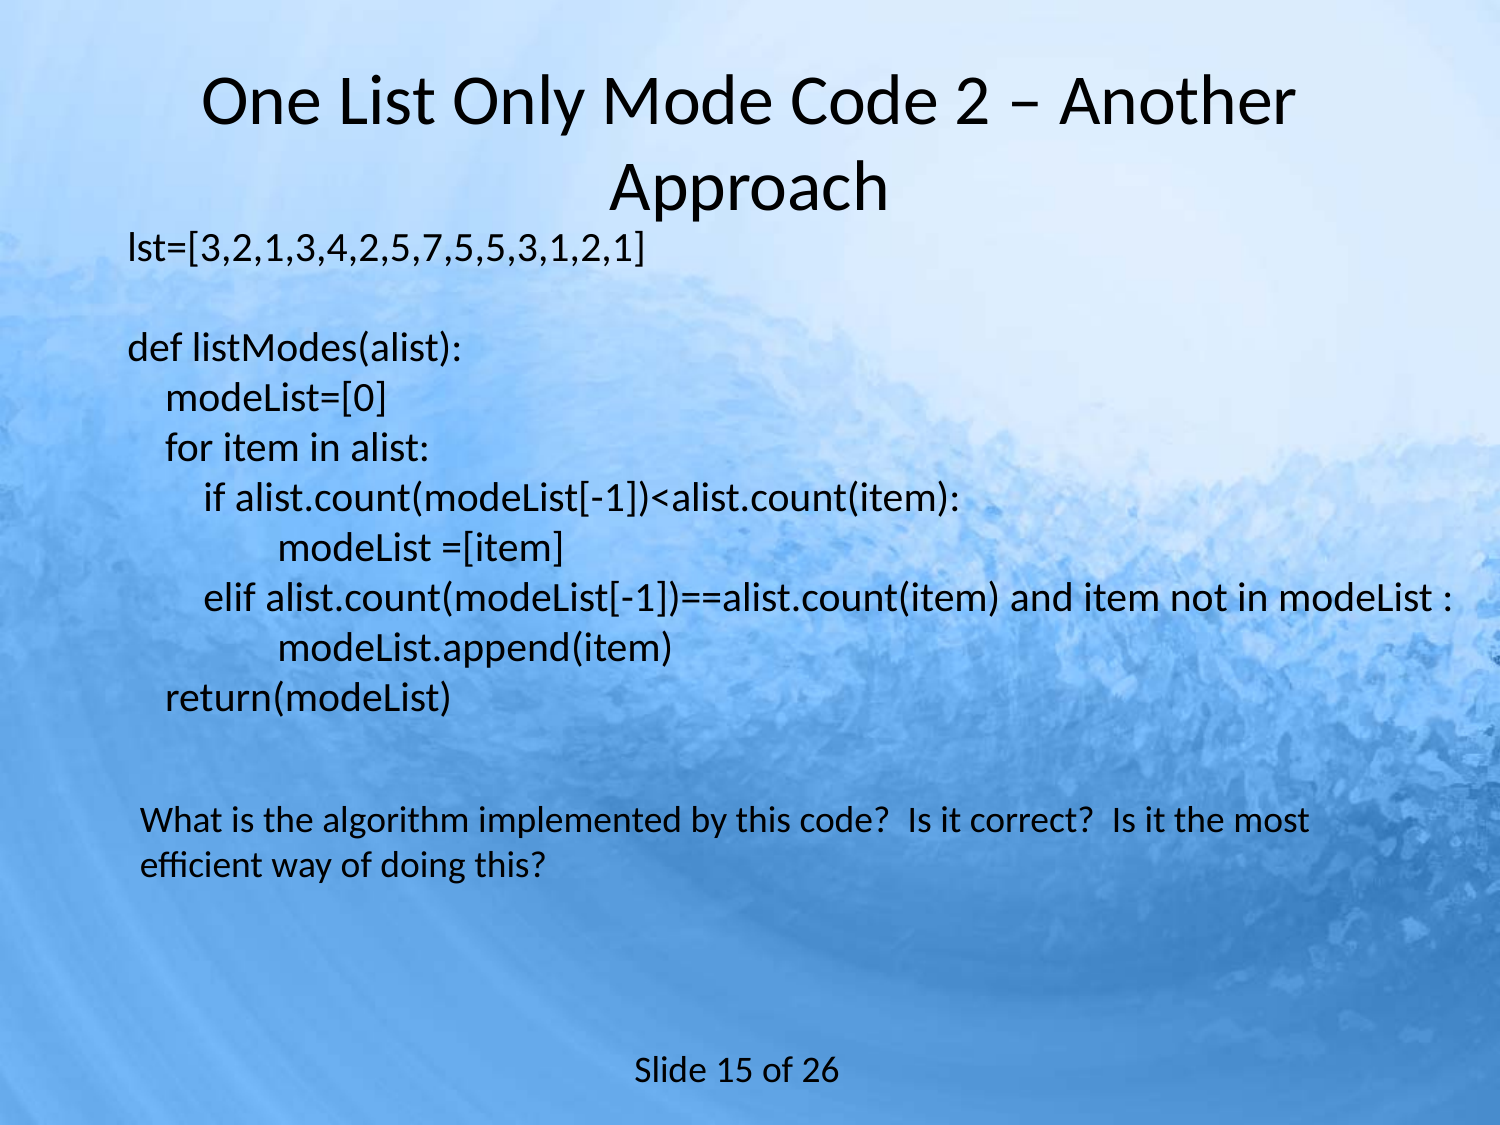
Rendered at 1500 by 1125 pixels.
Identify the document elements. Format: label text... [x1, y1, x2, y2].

picture [0, 0, 1500, 1125]
title One List Only Mode Code 2 – Another Approach [75, 45, 1425, 233]
text_box What is the algorithm implemented by this code? Is it correct? Is it the most efficient way of doing this? [124, 787, 1400, 893]
text_box lst=[3,2,1,3,4,2,5,7,5,5,3,1,2,1] def listModes(alist): modeList=[0] for item in alist: if alist.count(modeList[-1])<alist.count(item): modeList =[item] elif alist.count(modeList[-1])==alist.count(item) and item not in modeList : modeList.append(item) return(modeList) [112, 212, 1488, 728]
